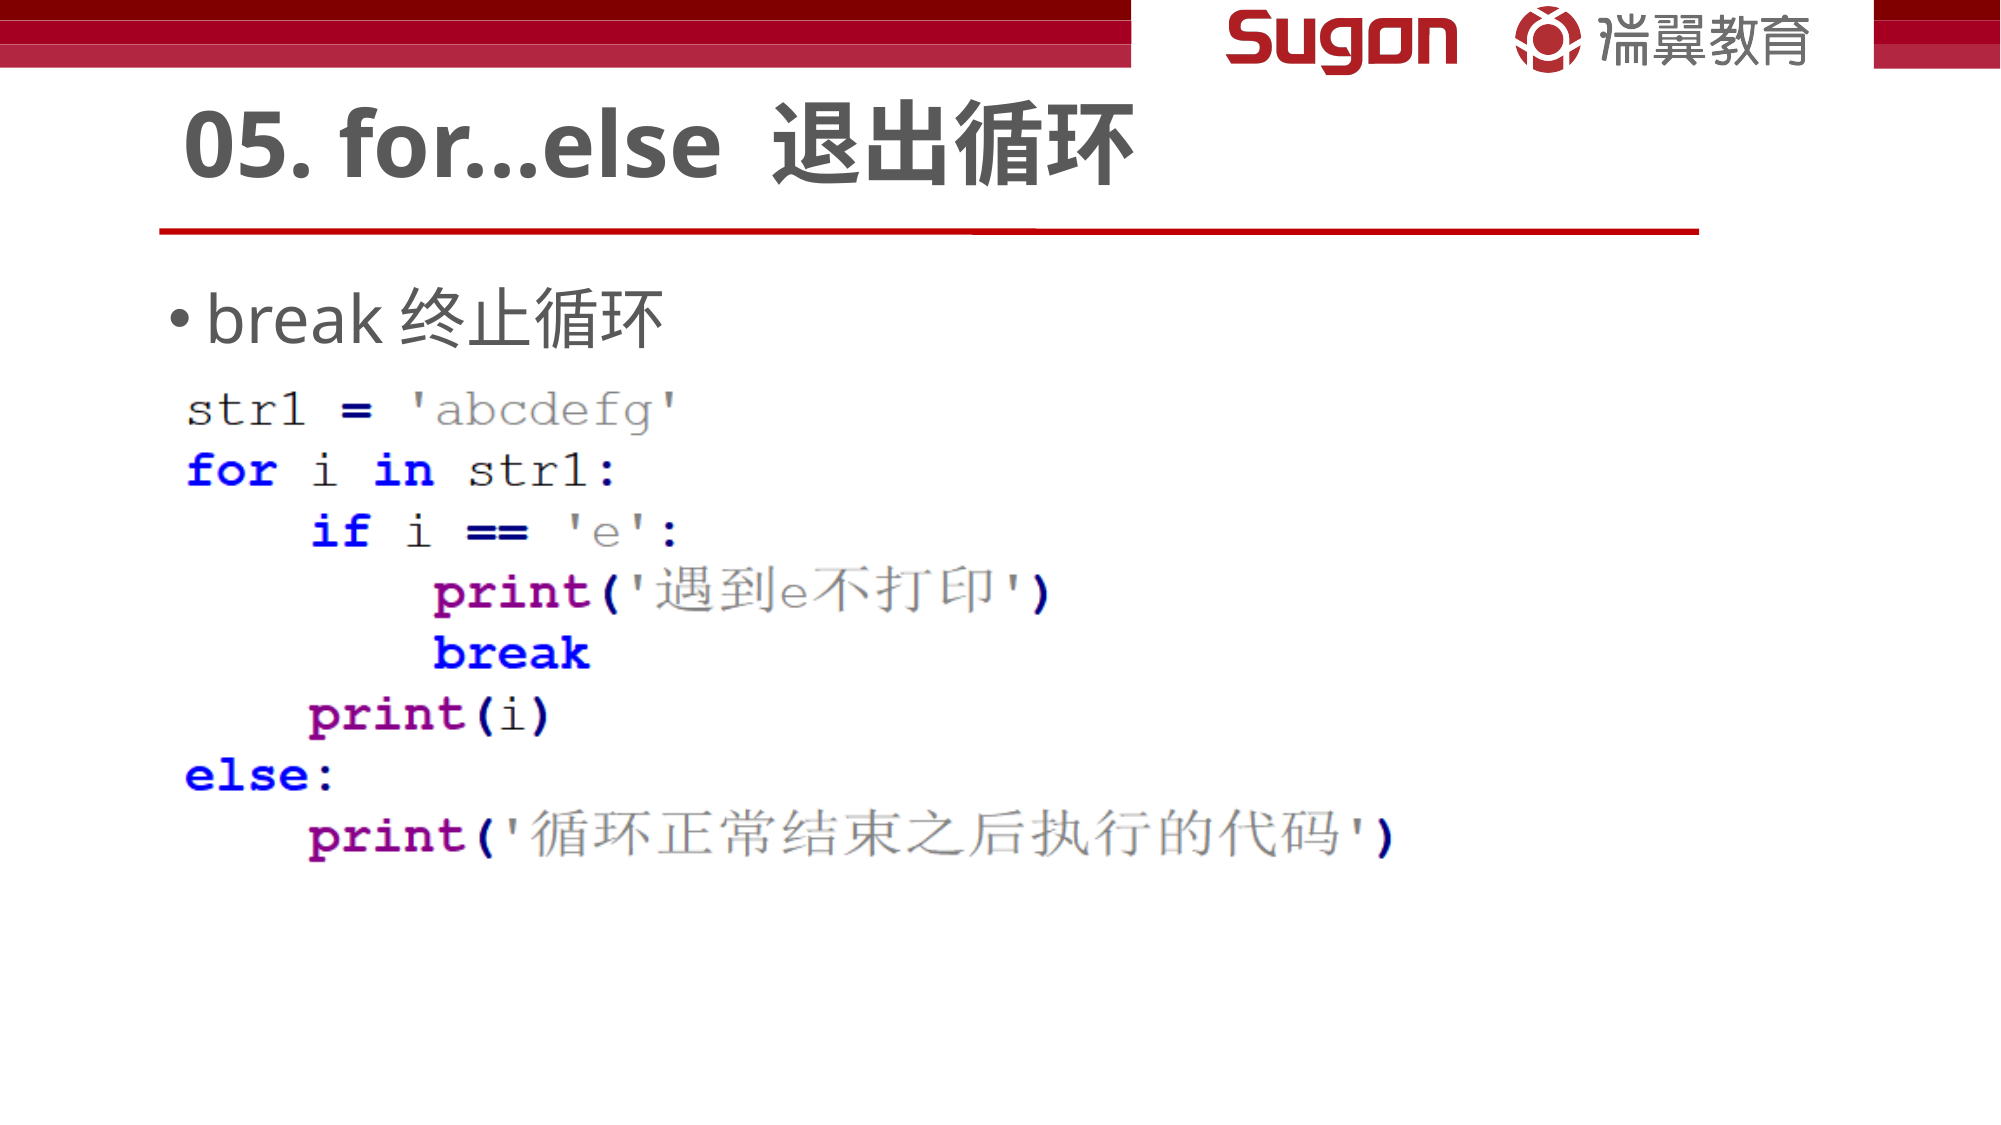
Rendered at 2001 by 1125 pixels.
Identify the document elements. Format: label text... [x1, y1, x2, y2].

picture [168, 385, 1403, 878]
title 05. for...else 退出循环 [169, 91, 1895, 214]
picture [1515, 6, 1809, 73]
picture [1194, 0, 1484, 91]
list break终止循环 [153, 253, 1879, 1028]
